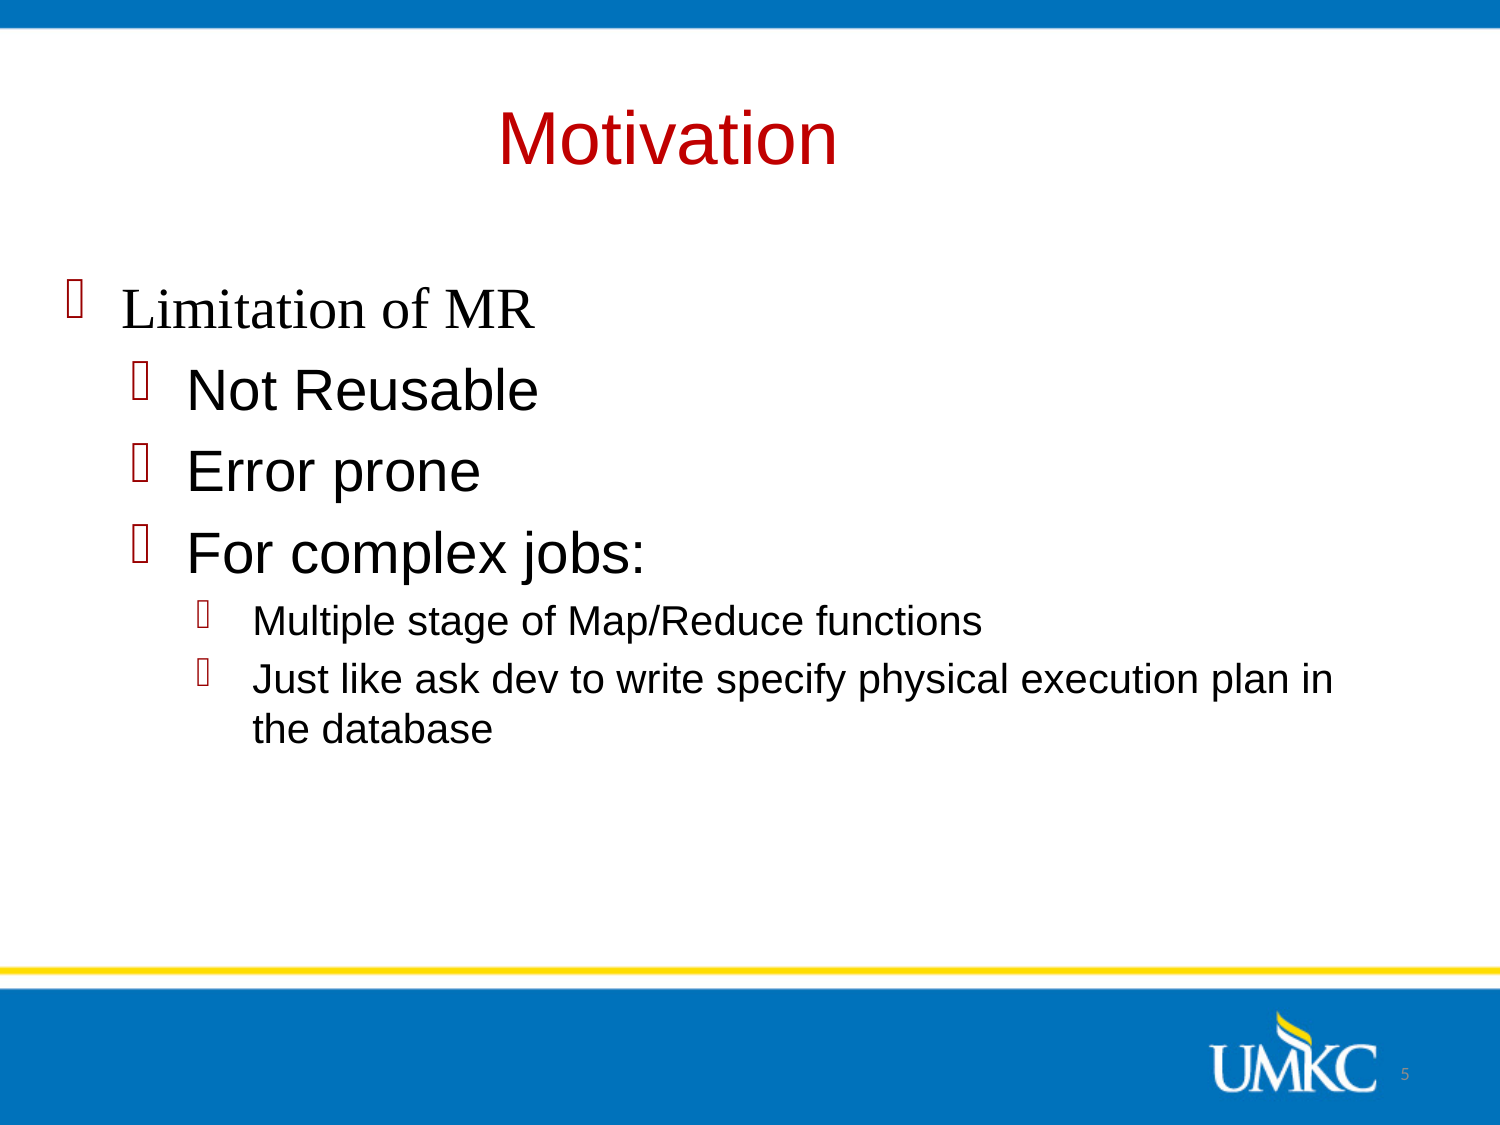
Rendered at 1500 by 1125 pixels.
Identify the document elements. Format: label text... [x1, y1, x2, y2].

title Motivation [50, 75, 1287, 201]
list Limitation of MR Not Reusable Error prone For complex jobs: Multiple stage of Map/Reduce functions Just like ask dev to write specify physical execution plan in the database [50, 262, 1400, 1005]
slide_number 5 [1074, 1042, 1425, 1103]
picture [0, 0, 1500, 1125]
